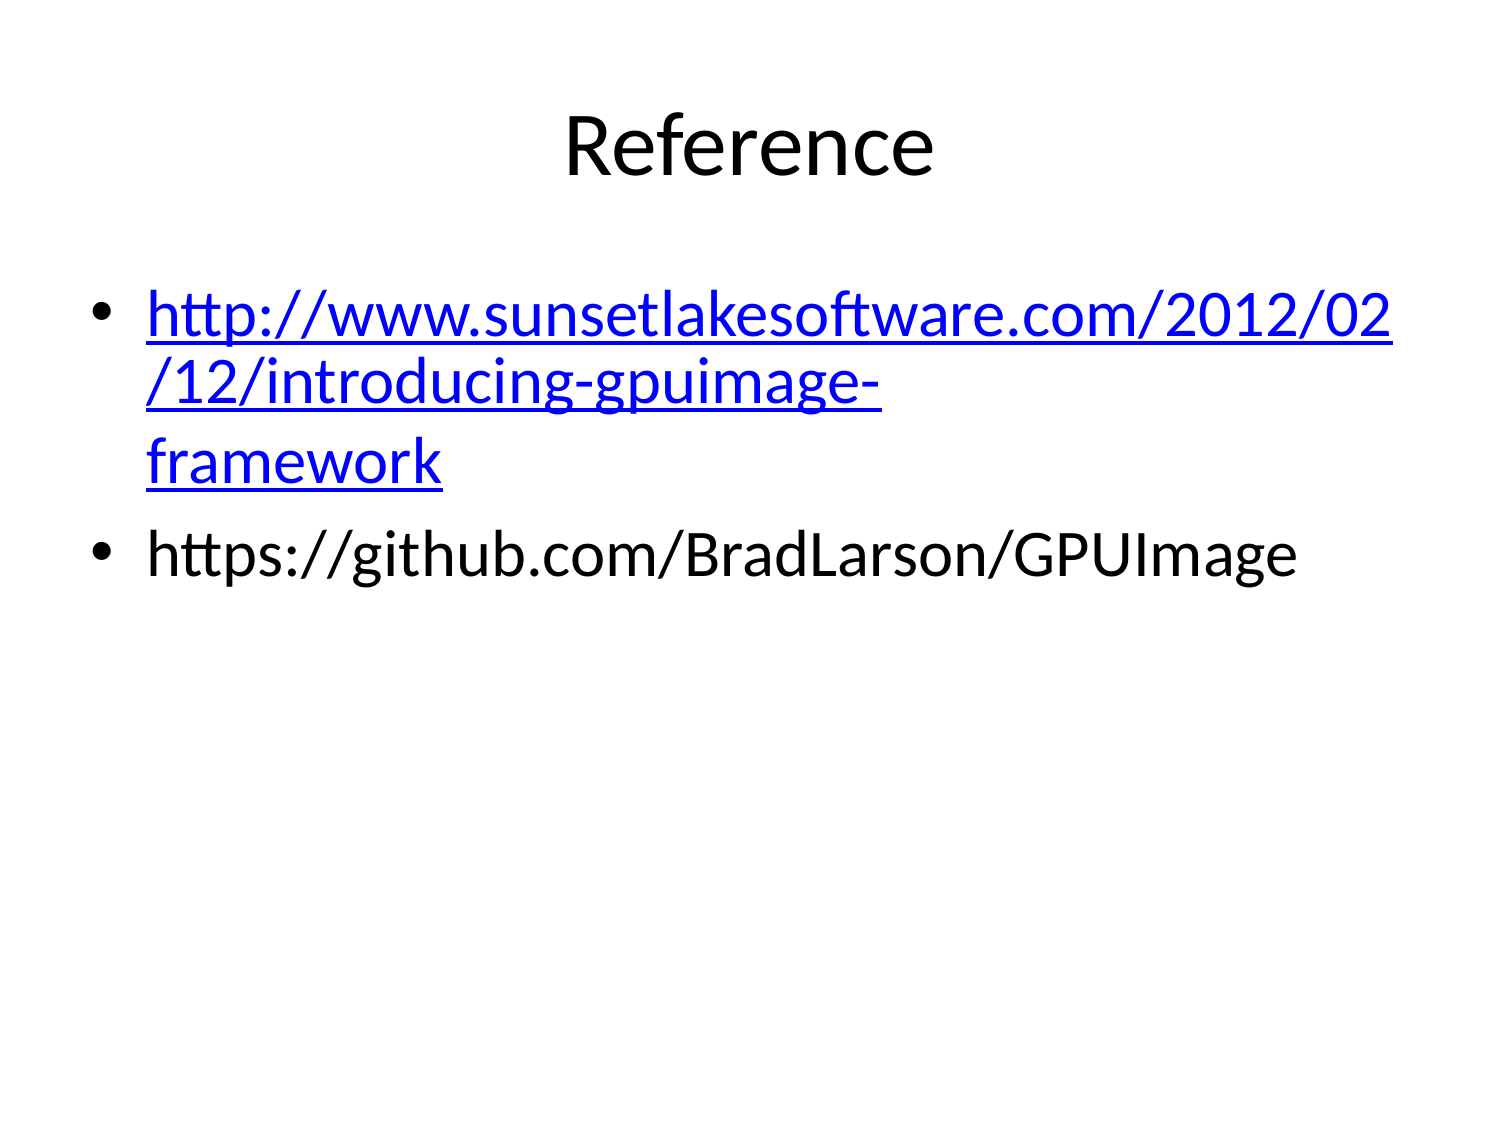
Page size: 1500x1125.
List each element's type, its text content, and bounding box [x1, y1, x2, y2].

list http://www.sunsetlakesoftware.com/2012/02/12/introducing-gpuimage-framework https://github.com/BradLarson/GPUImage [75, 262, 1425, 1005]
title Reference [75, 45, 1425, 233]
